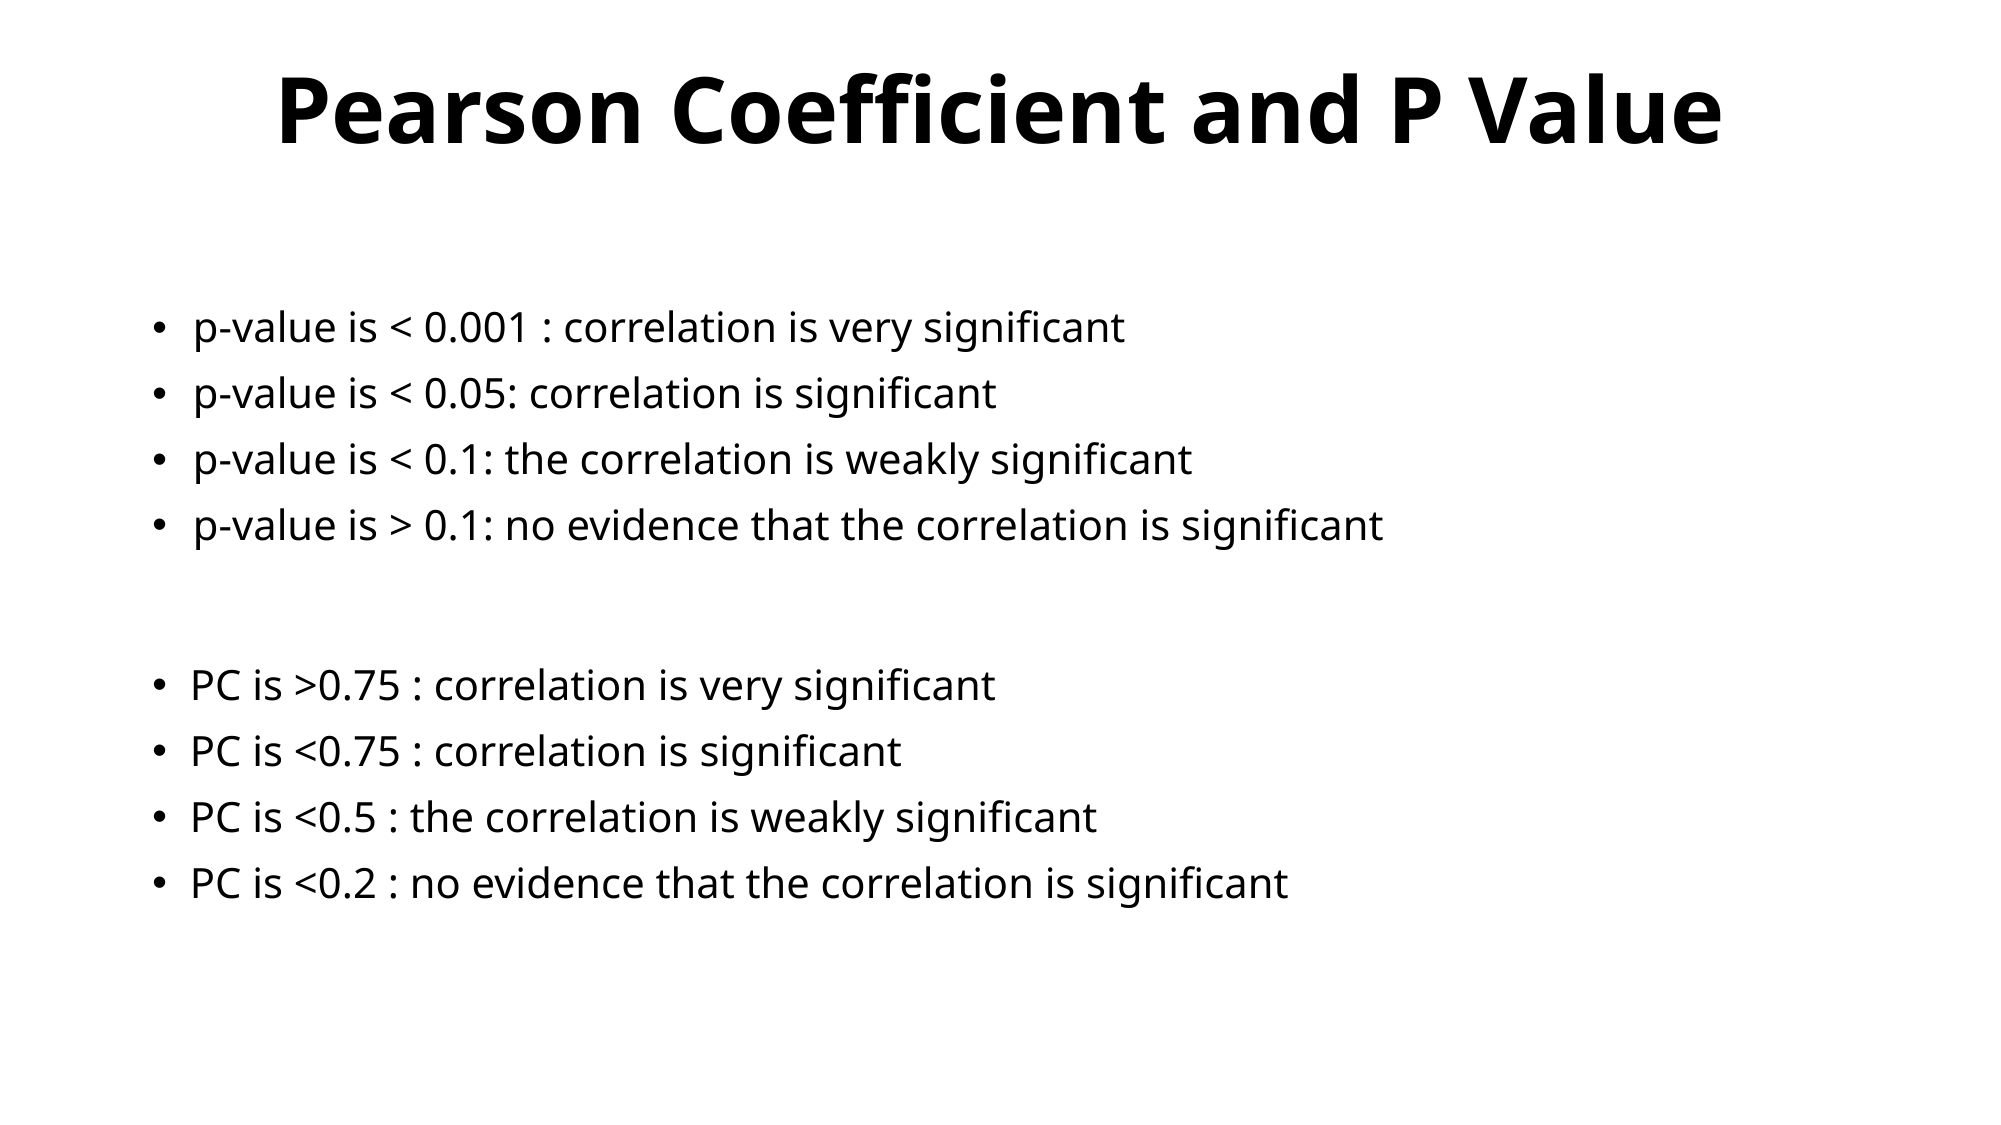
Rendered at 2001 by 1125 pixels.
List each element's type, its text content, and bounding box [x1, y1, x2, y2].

title Pearson Coefficient and P Value [137, 59, 1863, 278]
list p-value is < 0.001 : correlation is very significant p-value is < 0.05: correlation is significant p-value is < 0.1: the correlation is weakly significant p-value is > 0.1: no evidence that the correlation is significant [137, 299, 1480, 573]
text_box PC is >0.75 : correlation is very significant PC is <0.75 : correlation is significant PC is <0.5 : the correlation is weakly significant PC is <0.2 : no evidence that the correlation is significant [137, 656, 1480, 931]
